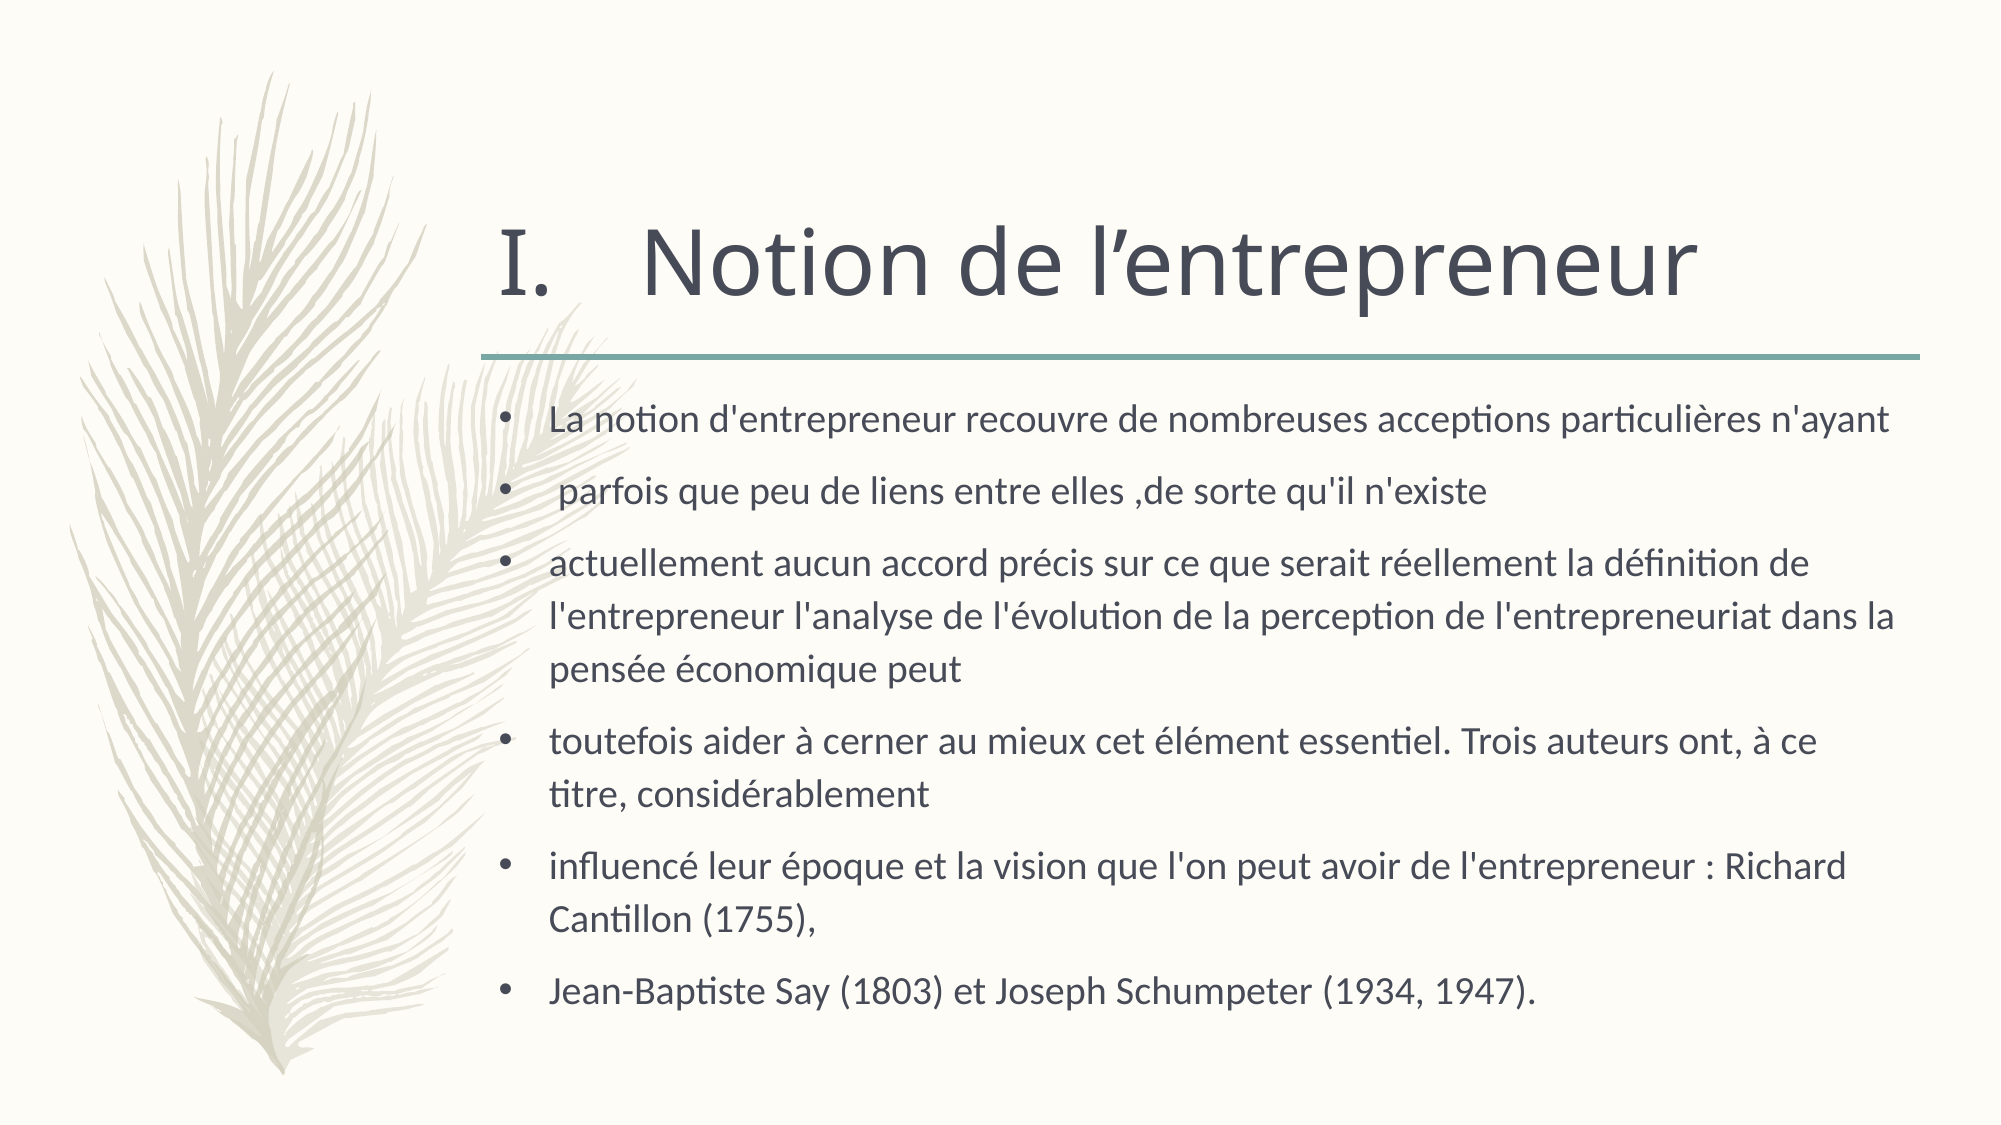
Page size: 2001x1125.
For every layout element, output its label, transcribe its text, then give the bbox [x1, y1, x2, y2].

list La notion d'entrepreneur recouvre de nombreuses acceptions particulières n'ayant parfois que peu de liens entre elles ,de sorte qu'il n'existe actuellement aucun accord précis sur ce que serait réellement la définition de l'entrepreneur l'analyse de l'évolution de la perception de l'entrepreneuriat dans la pensée économique peut toutefois aider à cerner au mieux cet élément essentiel. Trois auteurs ont, à ce titre, considérablement influencé leur époque et la vision que l'on peut avoir de l'entrepreneur : Richard Cantillon (1755), Jean-Baptiste Say (1803) et Joseph Schumpeter (1934, 1947). [483, 379, 1923, 1080]
title Notion de l’entrepreneur [483, 200, 1923, 345]
